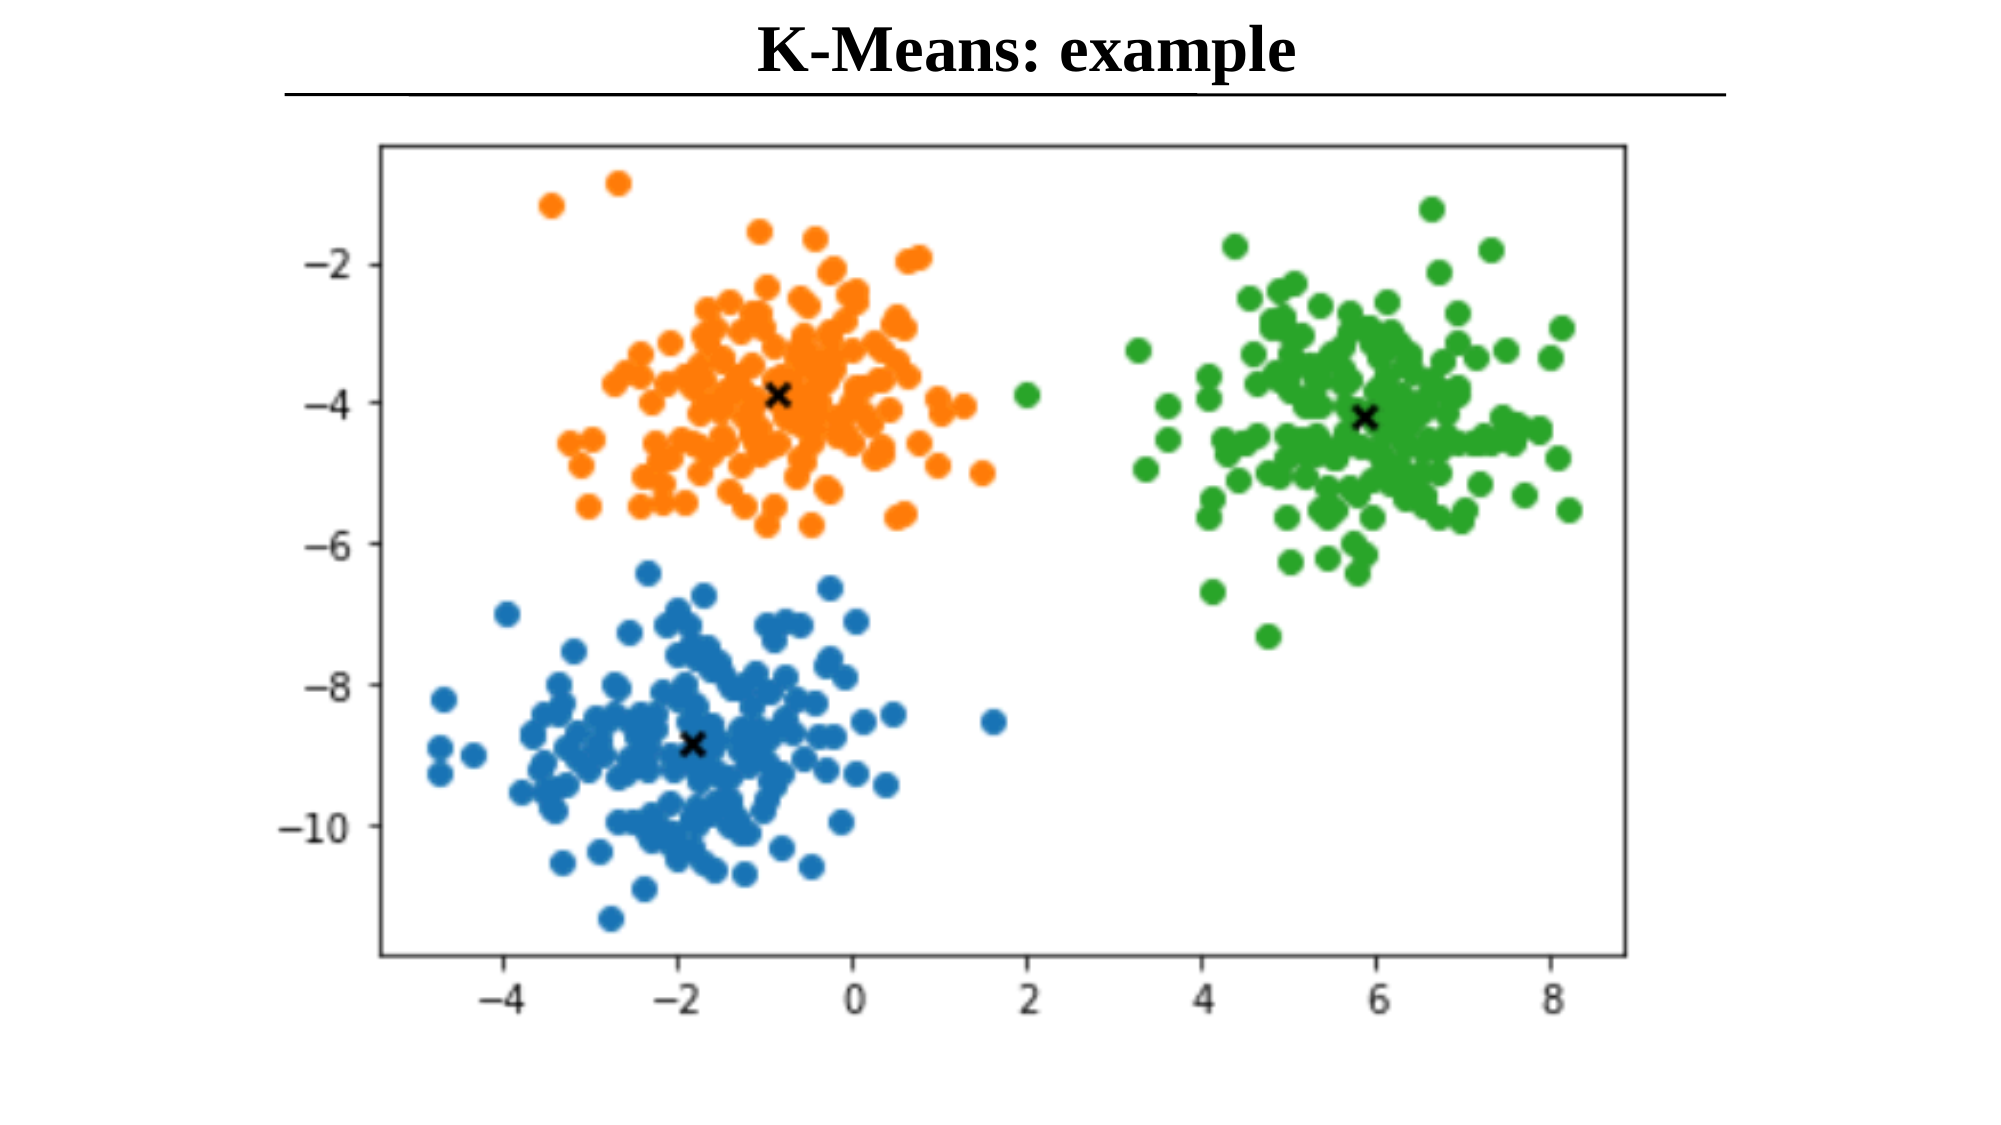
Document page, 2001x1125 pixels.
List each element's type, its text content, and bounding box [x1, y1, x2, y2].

picture [236, 116, 1634, 1044]
text_box K-Means: example [743, 0, 1319, 92]
